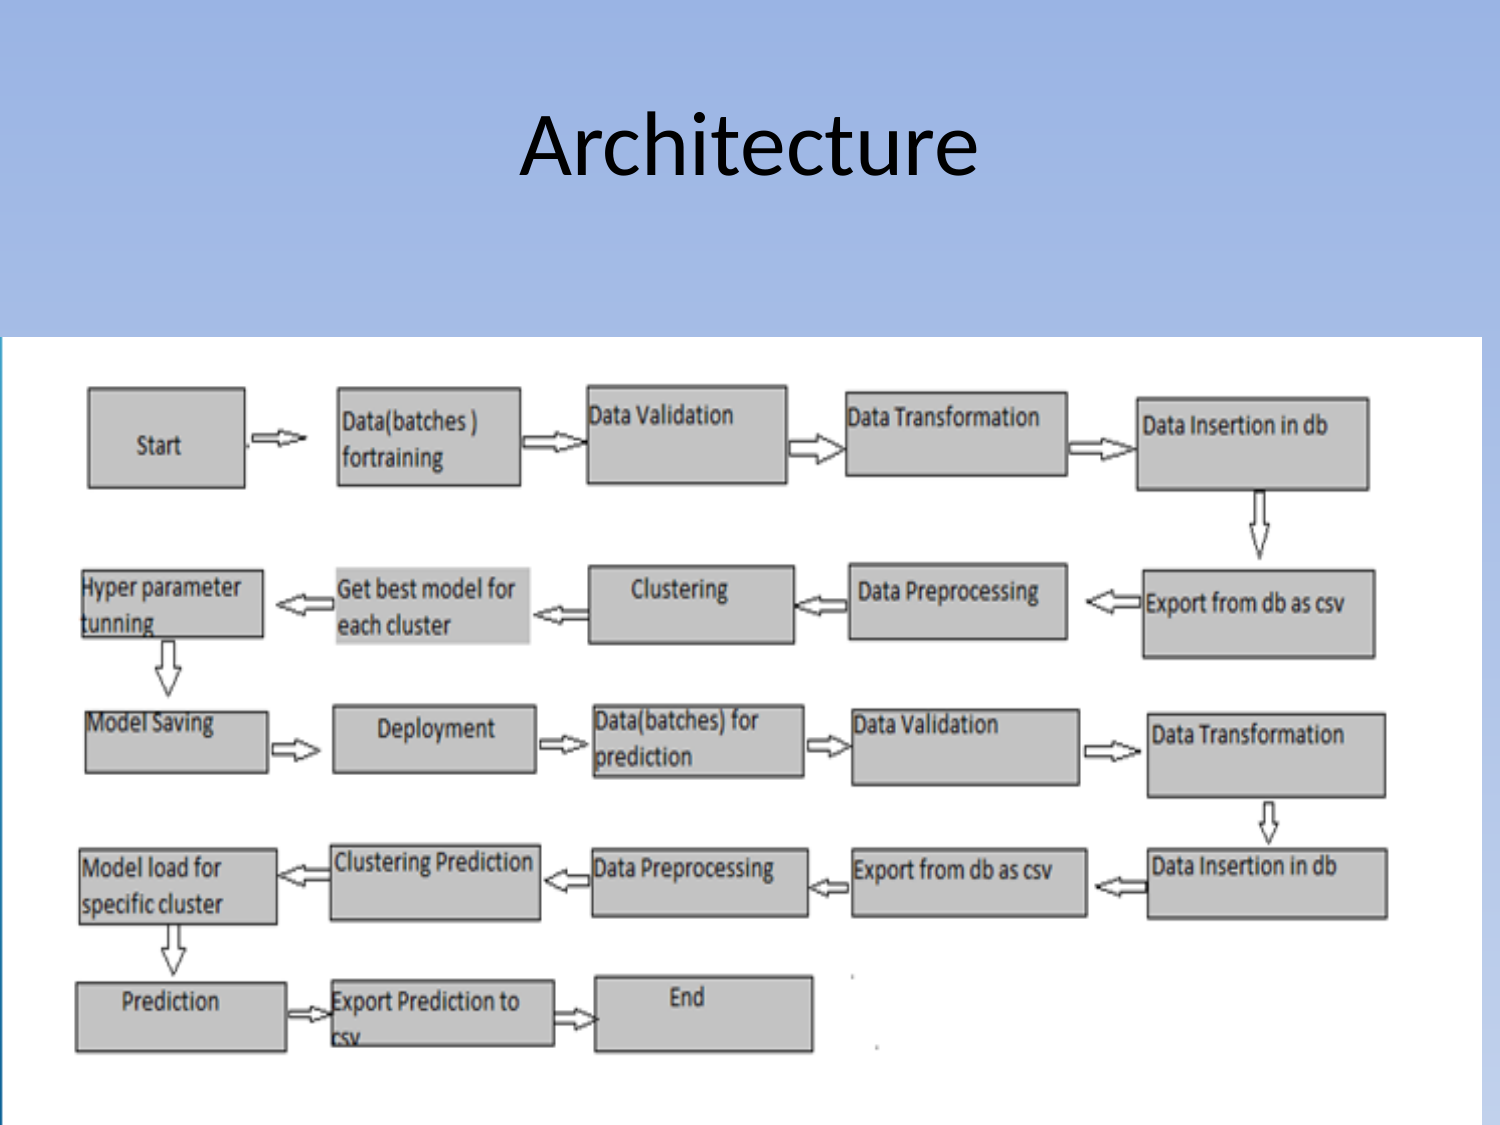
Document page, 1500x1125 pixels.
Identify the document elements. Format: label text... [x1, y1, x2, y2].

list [0, 337, 1483, 1125]
title Architecture [75, 45, 1425, 233]
